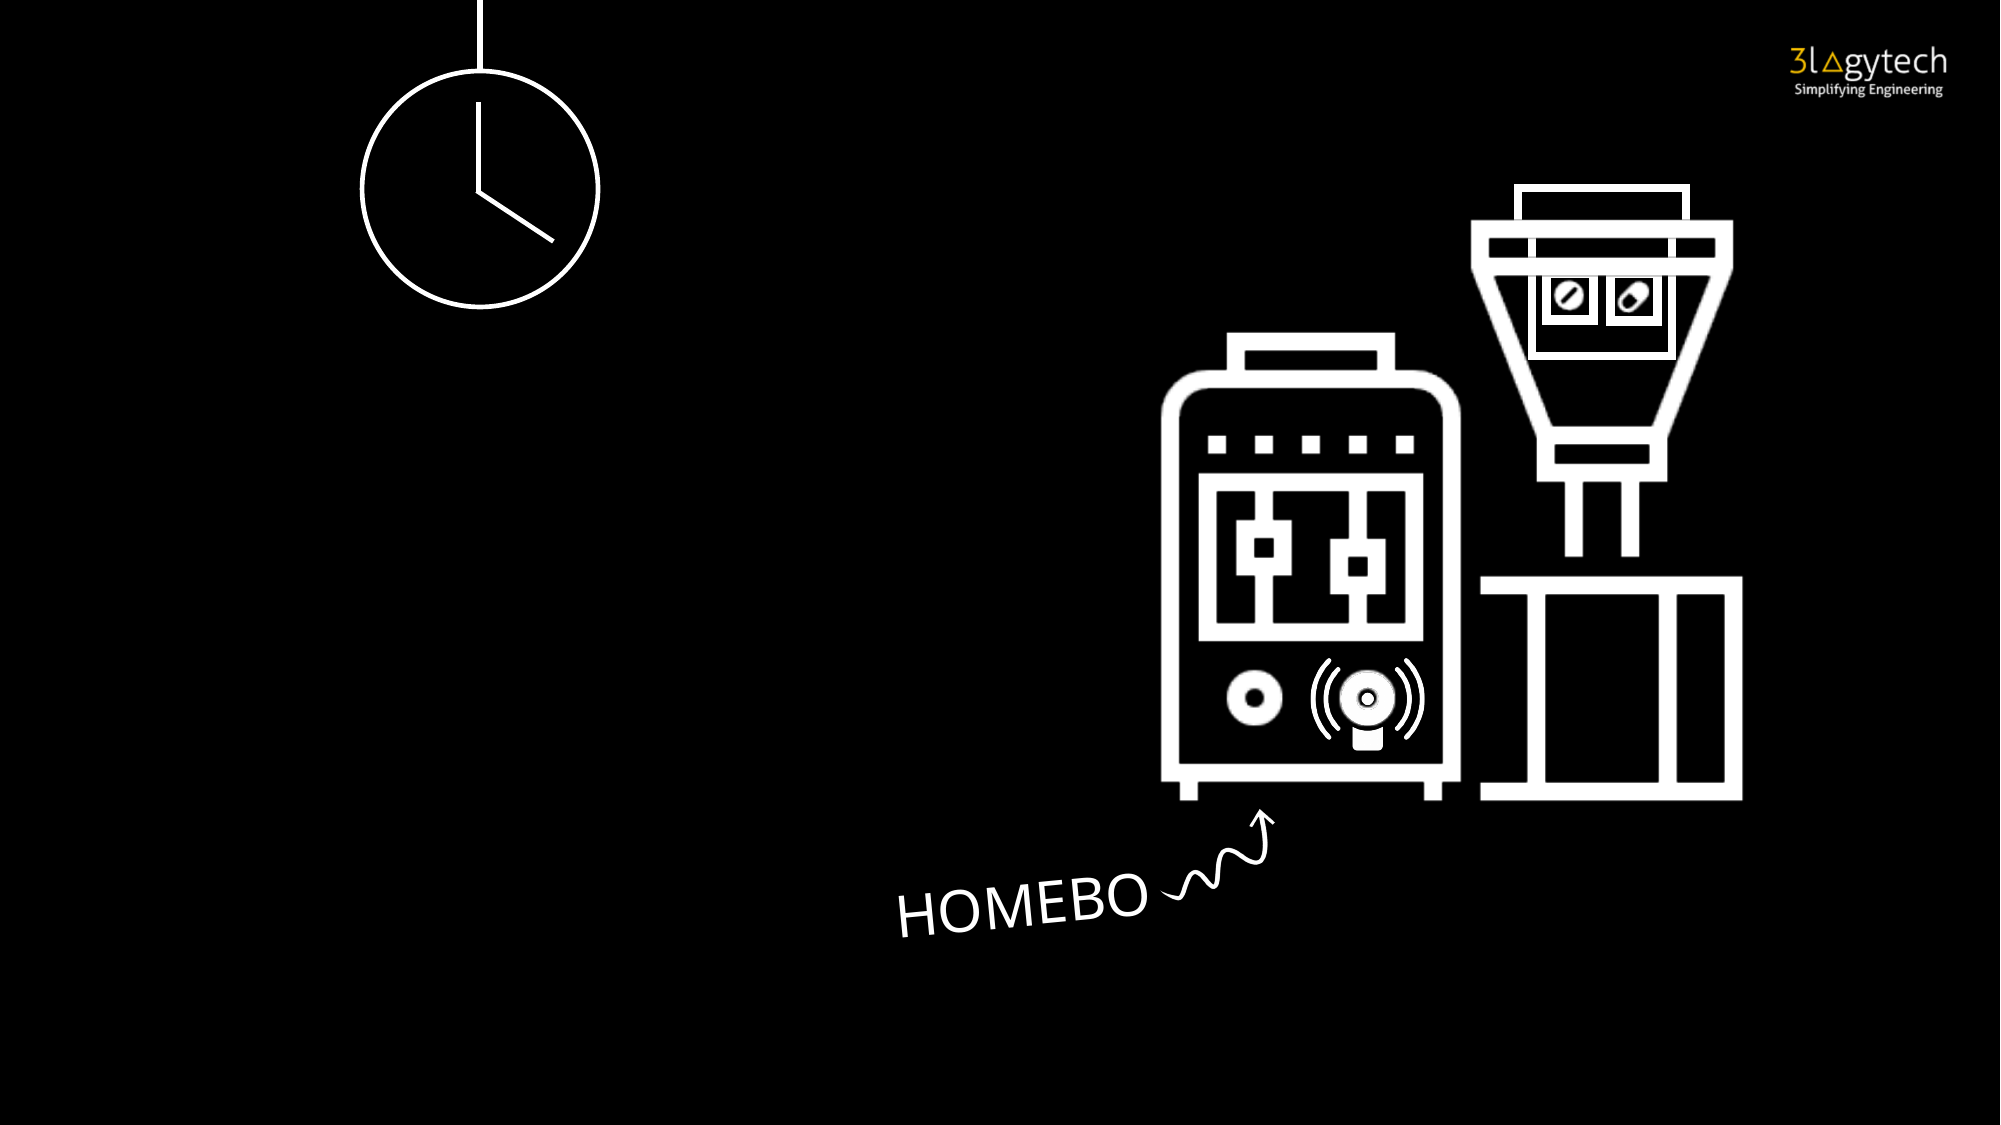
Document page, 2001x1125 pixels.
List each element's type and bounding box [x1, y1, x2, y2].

picture [1768, 26, 1969, 116]
picture [1304, 641, 1431, 768]
text_box [1502, 172, 1703, 211]
text_box [739, 211, 1753, 946]
text_box [476, 190, 554, 242]
text_box [361, 69, 600, 309]
